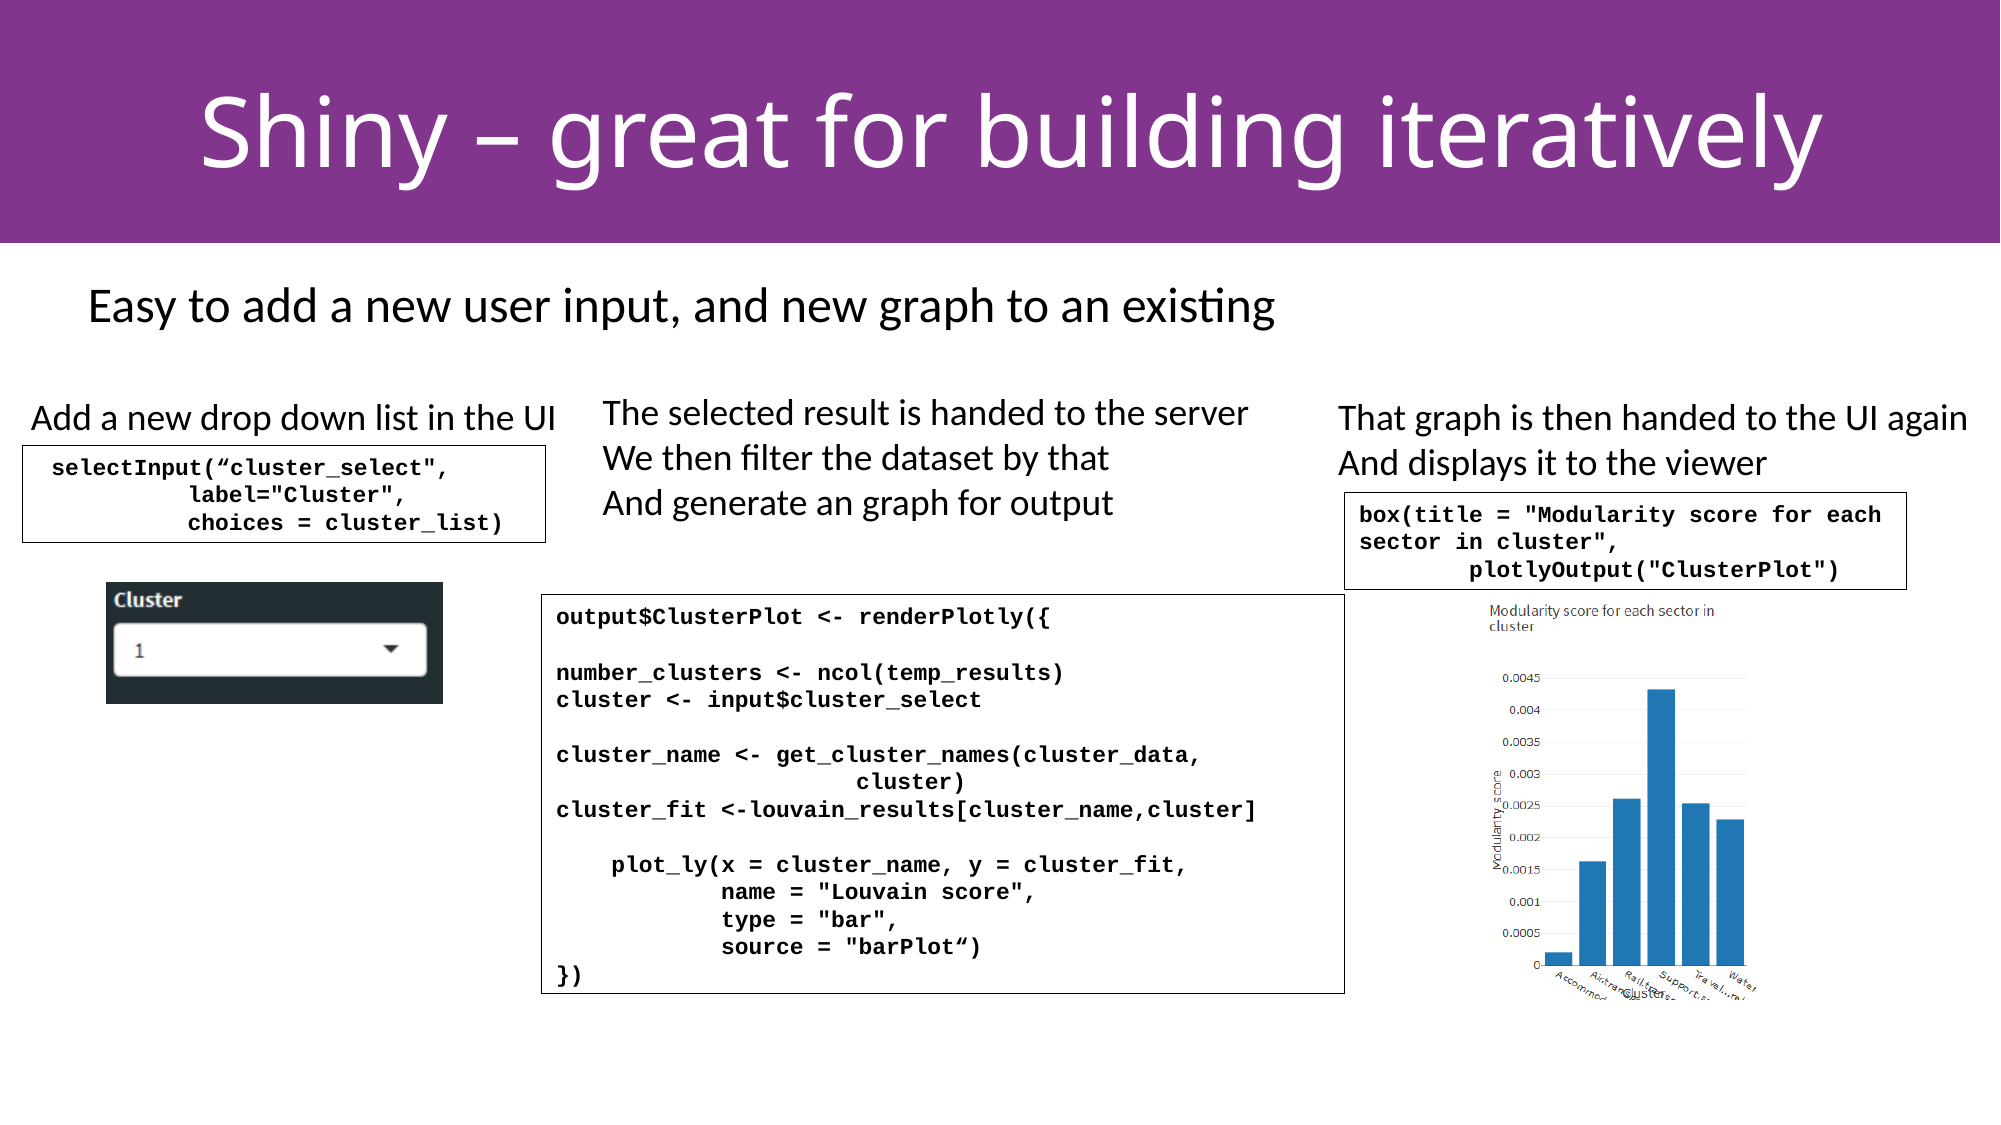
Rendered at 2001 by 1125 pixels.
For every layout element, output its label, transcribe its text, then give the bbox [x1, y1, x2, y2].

text_box Easy to add a new user input, and new graph to an existing [73, 265, 1302, 340]
text_box selectInput(“cluster_select", label="Cluster", choices = cluster_list) [22, 446, 546, 543]
picture [106, 582, 443, 704]
text_box output$ClusterPlot <- renderPlotly({ number_clusters <- ncol(temp_results) cluster <- input$cluster_select cluster_name <- get_cluster_names(cluster_data, cluster) cluster_fit <-louvain_results[cluster_name,cluster] plot_ly(x = cluster_name, y = cluster_fit, name = "Louvain score", type = "bar", source = "barPlot“) }) [541, 594, 1345, 994]
text_box Add a new drop down list in the UI [16, 386, 581, 446]
text_box That graph is then handed to the UI again And displays it to the viewer [1323, 386, 1985, 491]
text_box Shiny – great for building iteratively [22, 15, 2000, 197]
text_box The selected result is handed to the server We then filter the dataset by that And generate an graph for output [588, 380, 1266, 531]
picture [1487, 598, 1764, 1005]
text_box box(title = "Modularity score for each sector in cluster", plotlyOutput("ClusterPlot") [1344, 492, 1907, 590]
text_box [0, 0, 2000, 243]
